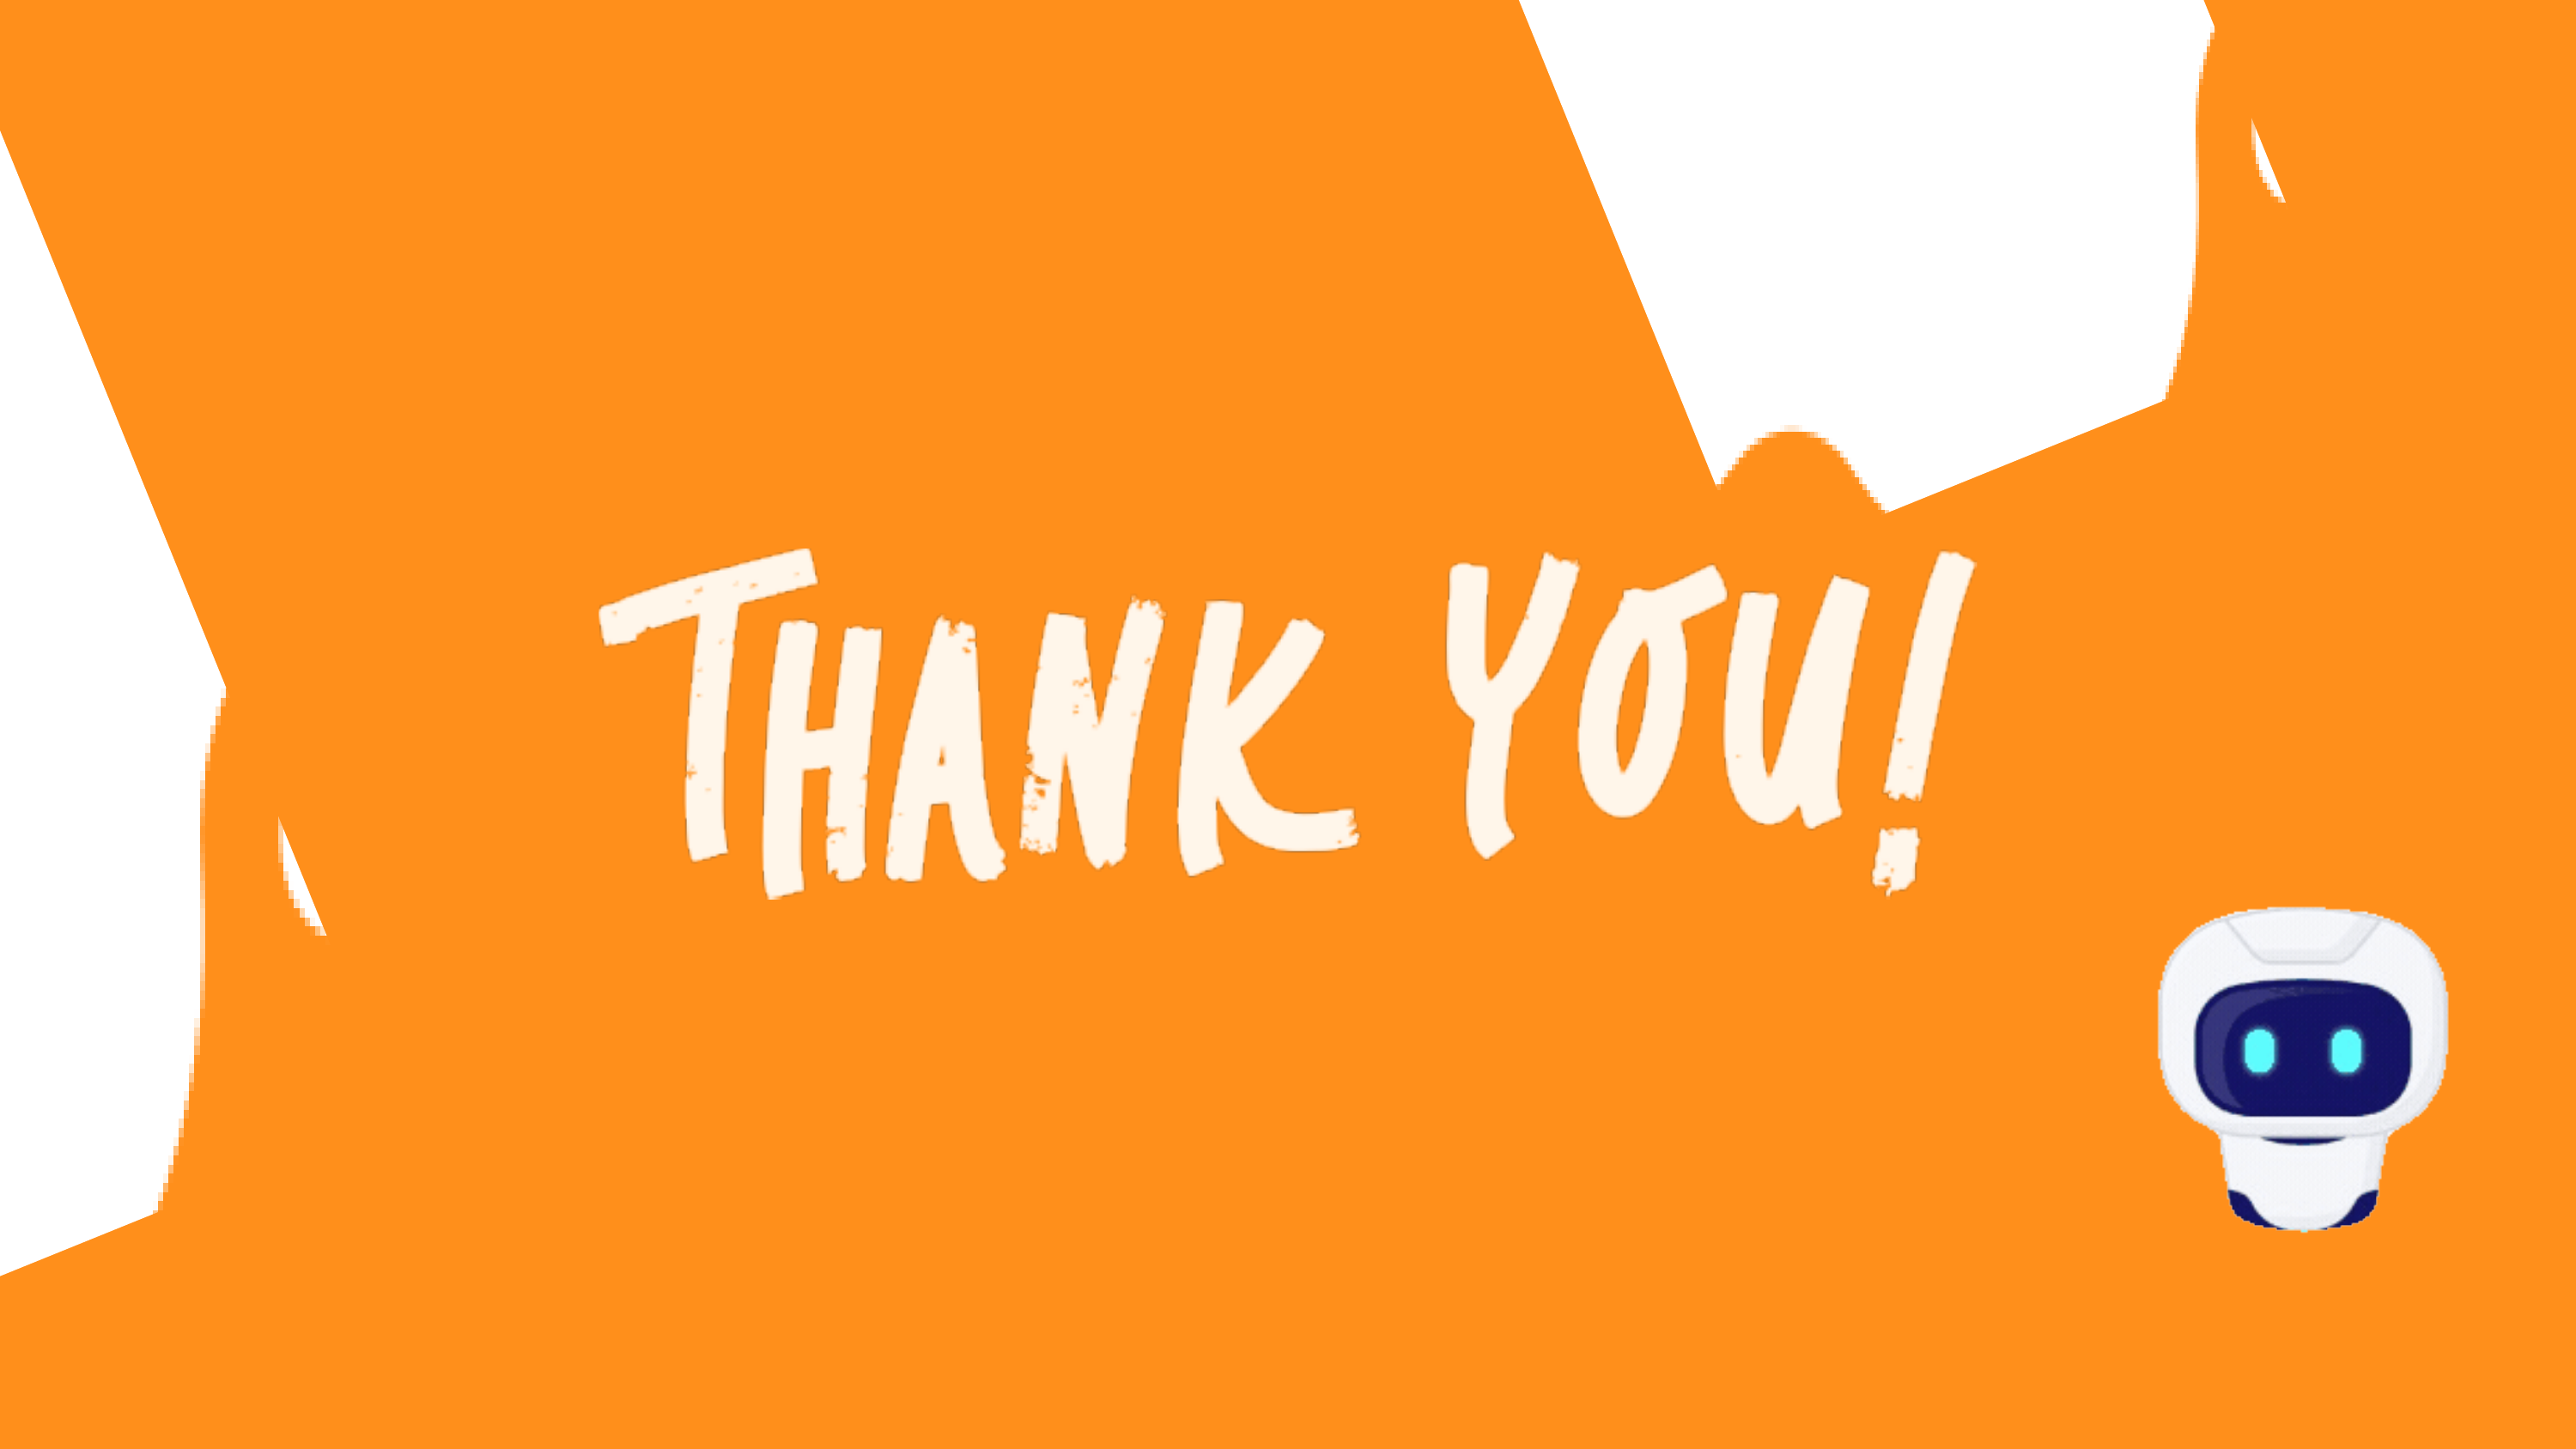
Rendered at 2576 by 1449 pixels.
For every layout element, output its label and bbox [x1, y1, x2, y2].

text_box [0, 130, 399, 1276]
picture [1769, 846, 2576, 1449]
text_box [598, 549, 1978, 900]
text_box [1518, 0, 2338, 549]
